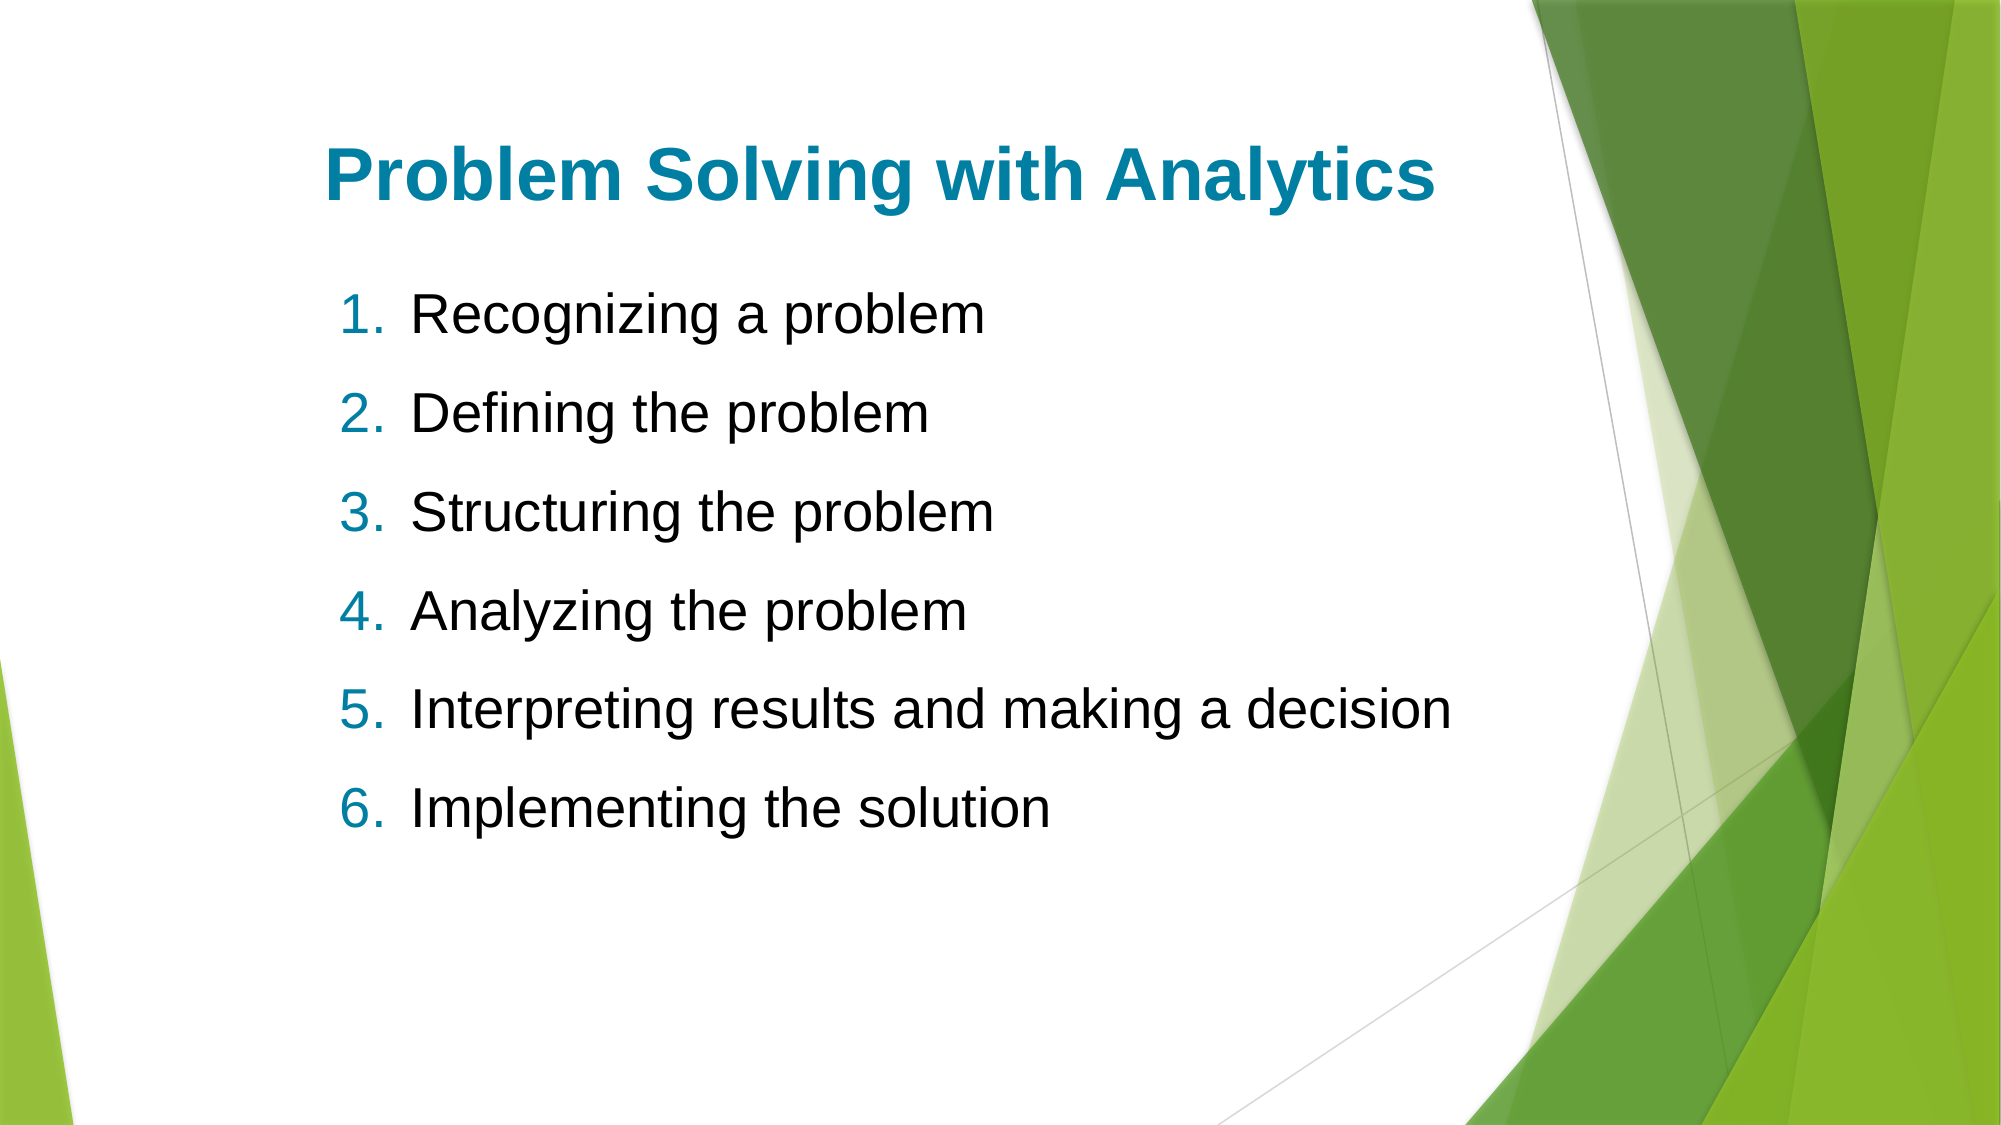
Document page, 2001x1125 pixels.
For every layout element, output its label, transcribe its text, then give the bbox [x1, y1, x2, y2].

title Problem Solving with Analytics [324, 35, 1675, 216]
list Recognizing a problem Defining the problem Structuring the problem Analyzing the problem Interpreting results and making a decision Implementing the solution [324, 262, 1675, 850]
